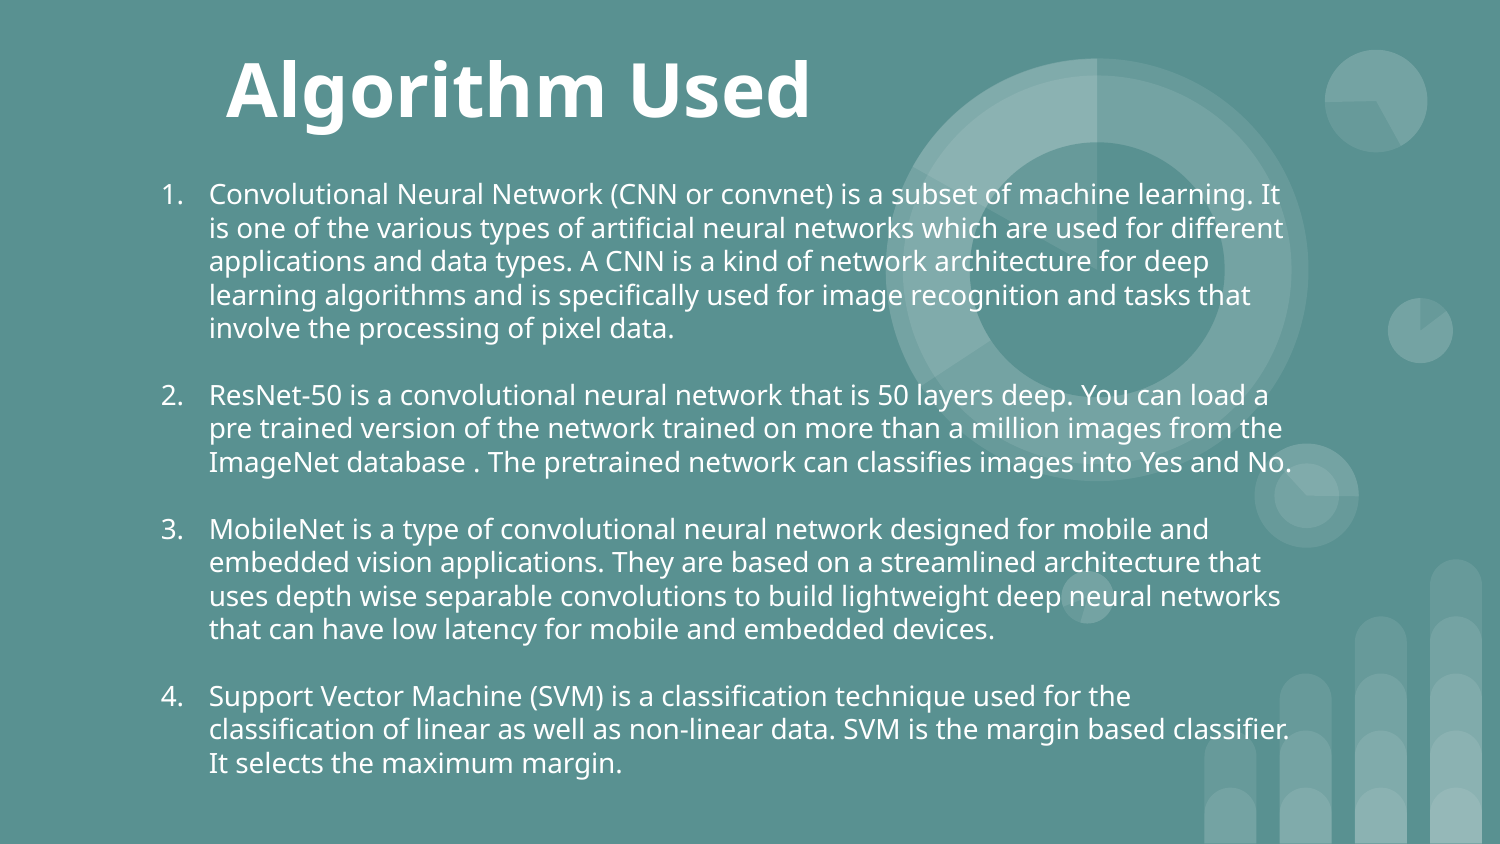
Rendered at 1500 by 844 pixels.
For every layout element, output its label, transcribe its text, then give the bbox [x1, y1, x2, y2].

subtitle Convolutional Neural Network (CNN or convnet) is a subset of machine learning. It is one of the various types of artificial neural networks which are used for different applications and data types. A CNN is a kind of network architecture for deep learning algorithms and is specifically used for image recognition and tasks that involve the processing of pixel data. ResNet-50 is a convolutional neural network that is 50 layers deep. You can load a pre trained version of the network trained on more than a million images from the ImageNet database . The pretrained network can classifies images into Yes and No. MobileNet is a type of convolutional neural network designed for mobile and embedded vision applications. They are based on a streamlined architecture that uses depth wise separable convolutions to build lightweight deep neural networks that can have low latency for mobile and embedded devices. Support Vector Machine (SVM) is a classification technique used for the classification of linear as well as non-linear data. SVM is the margin based classifier. It selects the maximum margin. [125, 162, 1309, 802]
title Algorithm Used [211, 12, 915, 162]
